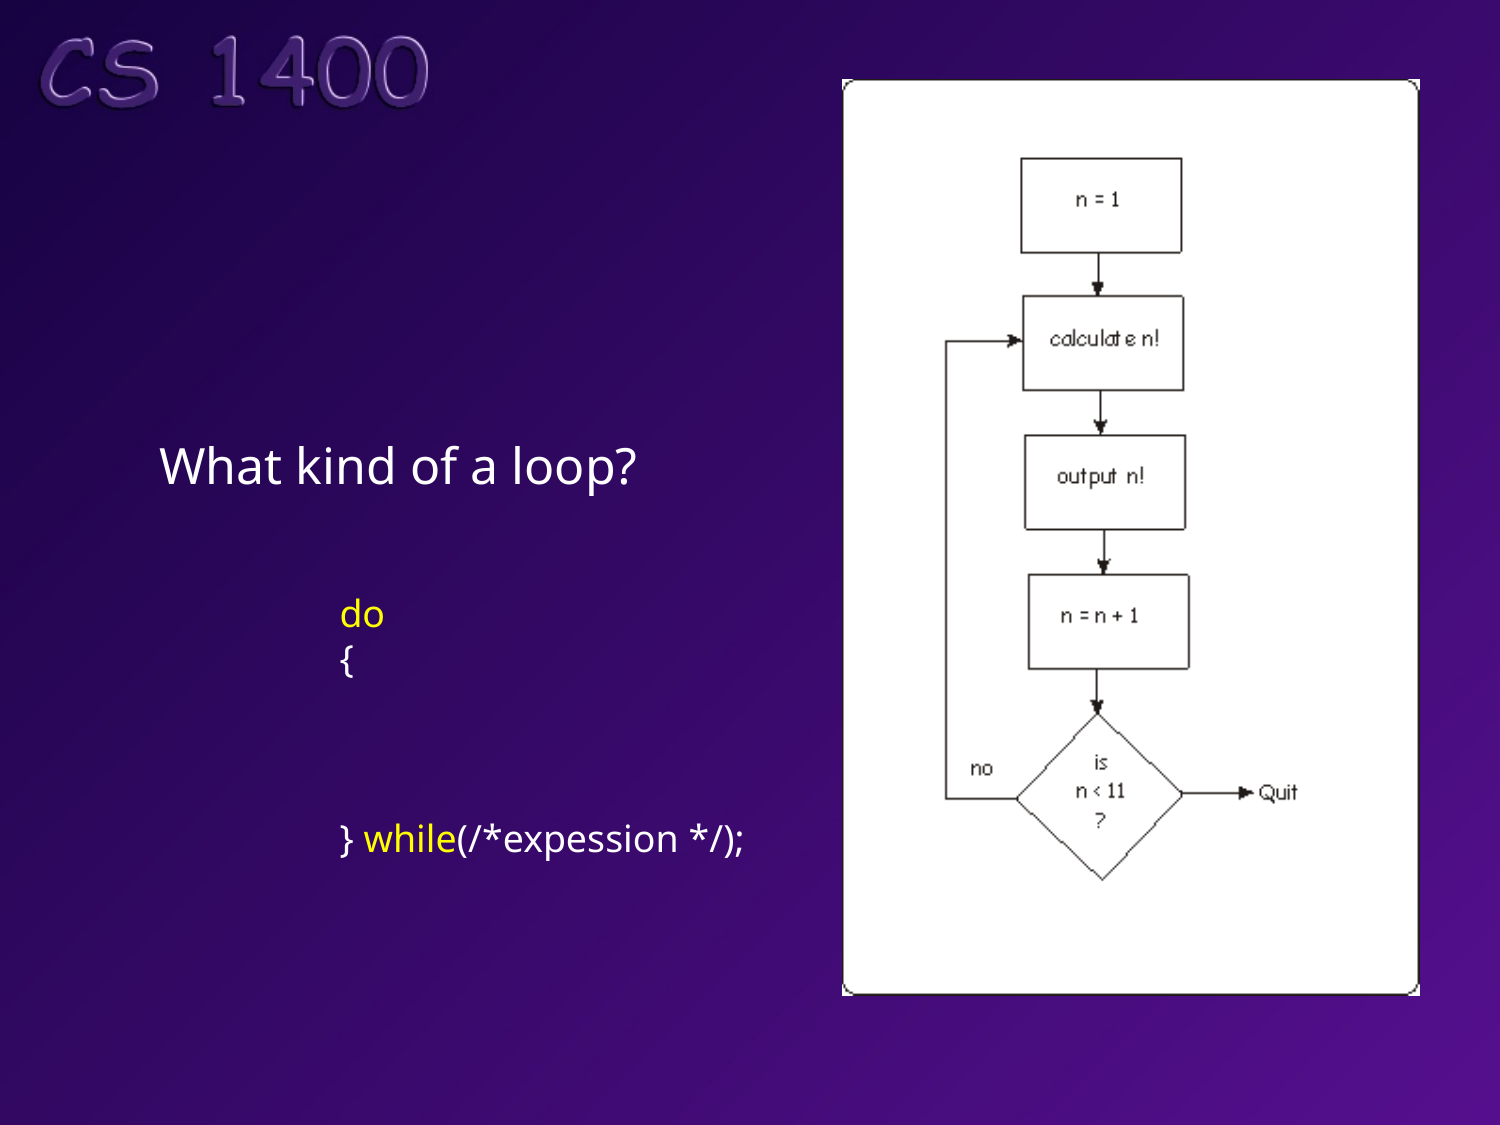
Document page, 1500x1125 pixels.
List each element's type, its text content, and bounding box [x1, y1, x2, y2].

text_box do { } while(/*expession */); [324, 582, 760, 867]
picture [0, 0, 1500, 1125]
text_box What kind of a loop? [144, 426, 688, 502]
